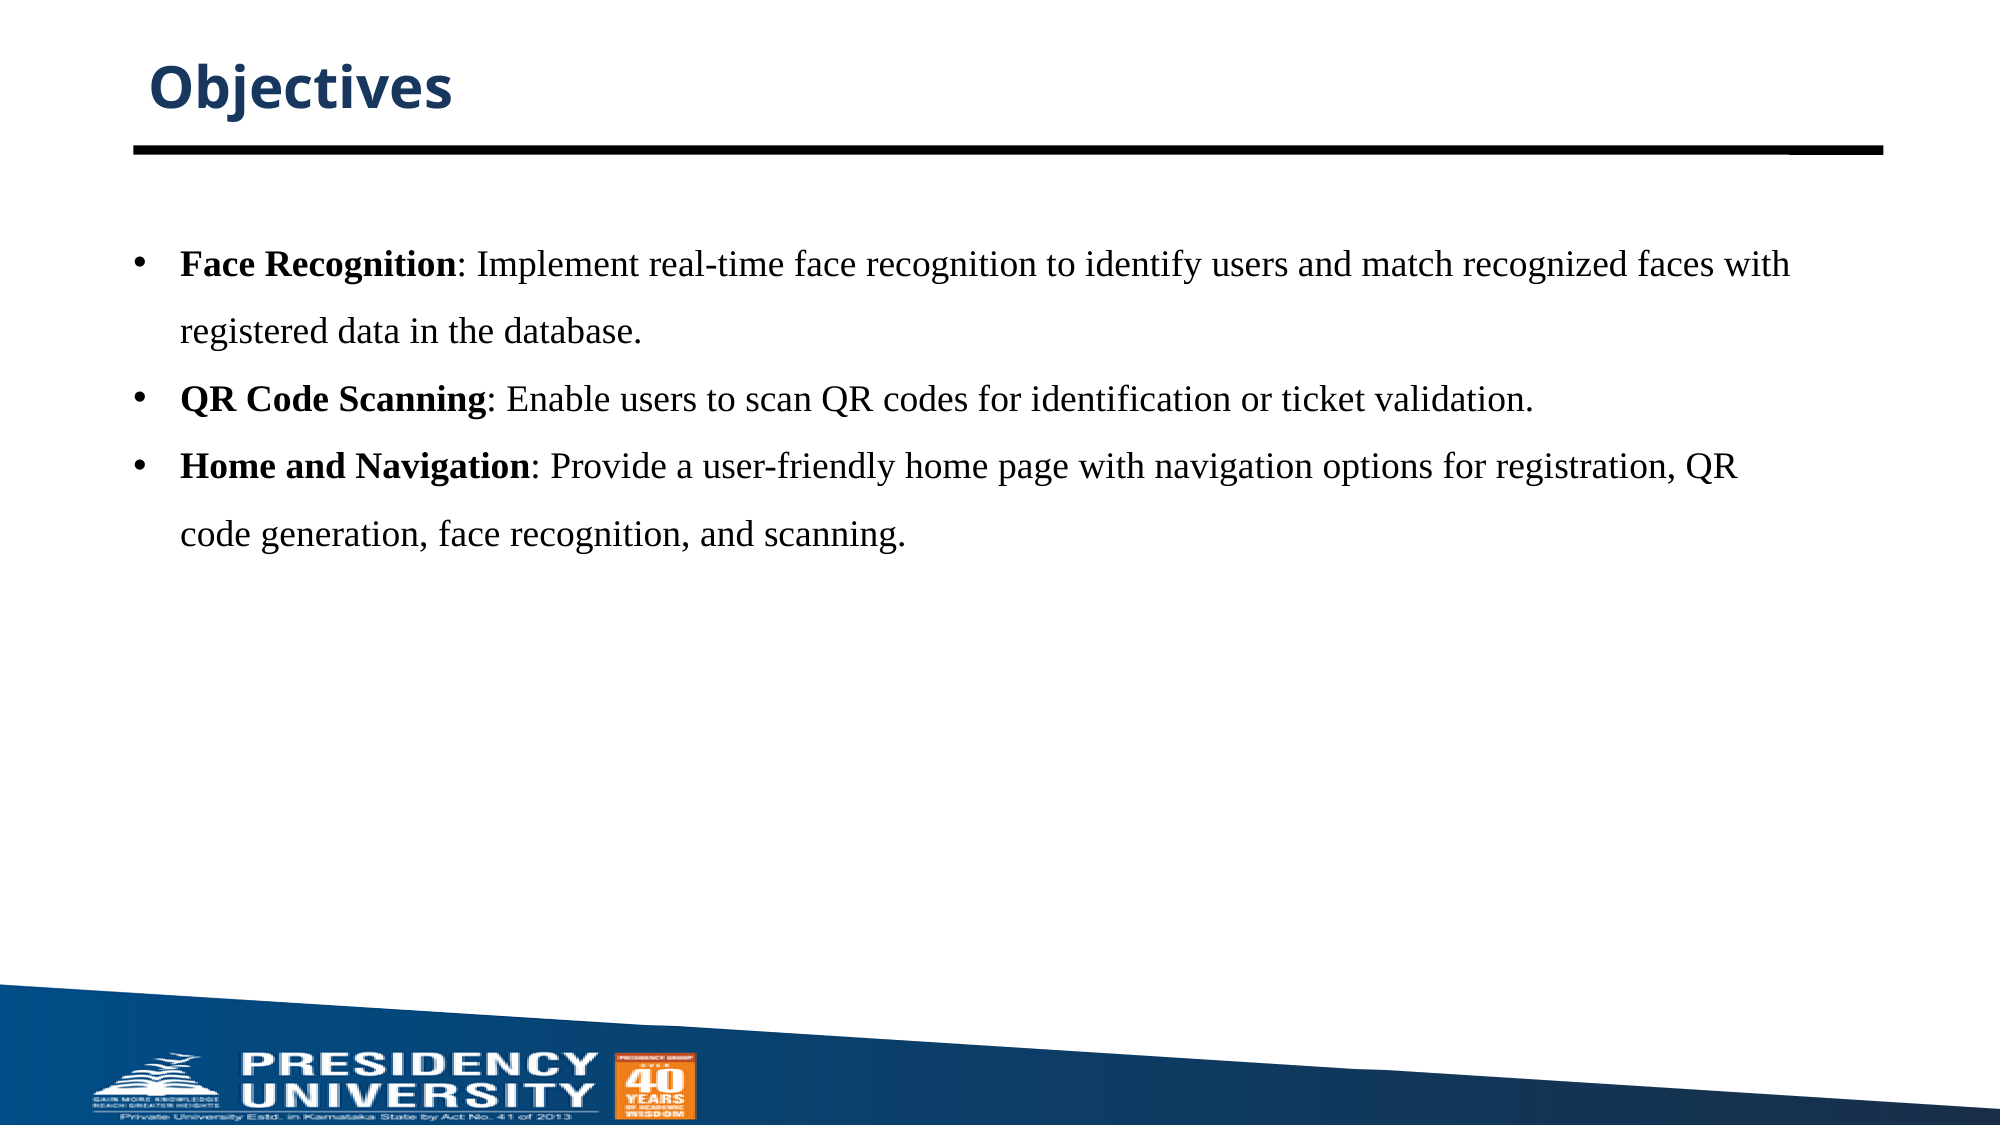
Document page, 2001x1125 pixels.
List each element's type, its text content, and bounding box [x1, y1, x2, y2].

text_box Face Recognition: Implement real-time face recognition to identify users and match recognized faces with registered data in the database. QR Code Scanning: Enable users to scan QR codes for identification or ticket validation. Home and Navigation: Provide a user-friendly home page with navigation options for registration, QR code generation, face recognition, and scanning. [118, 163, 1825, 607]
picture [0, 982, 2000, 1125]
title Objectives [133, 45, 1884, 125]
